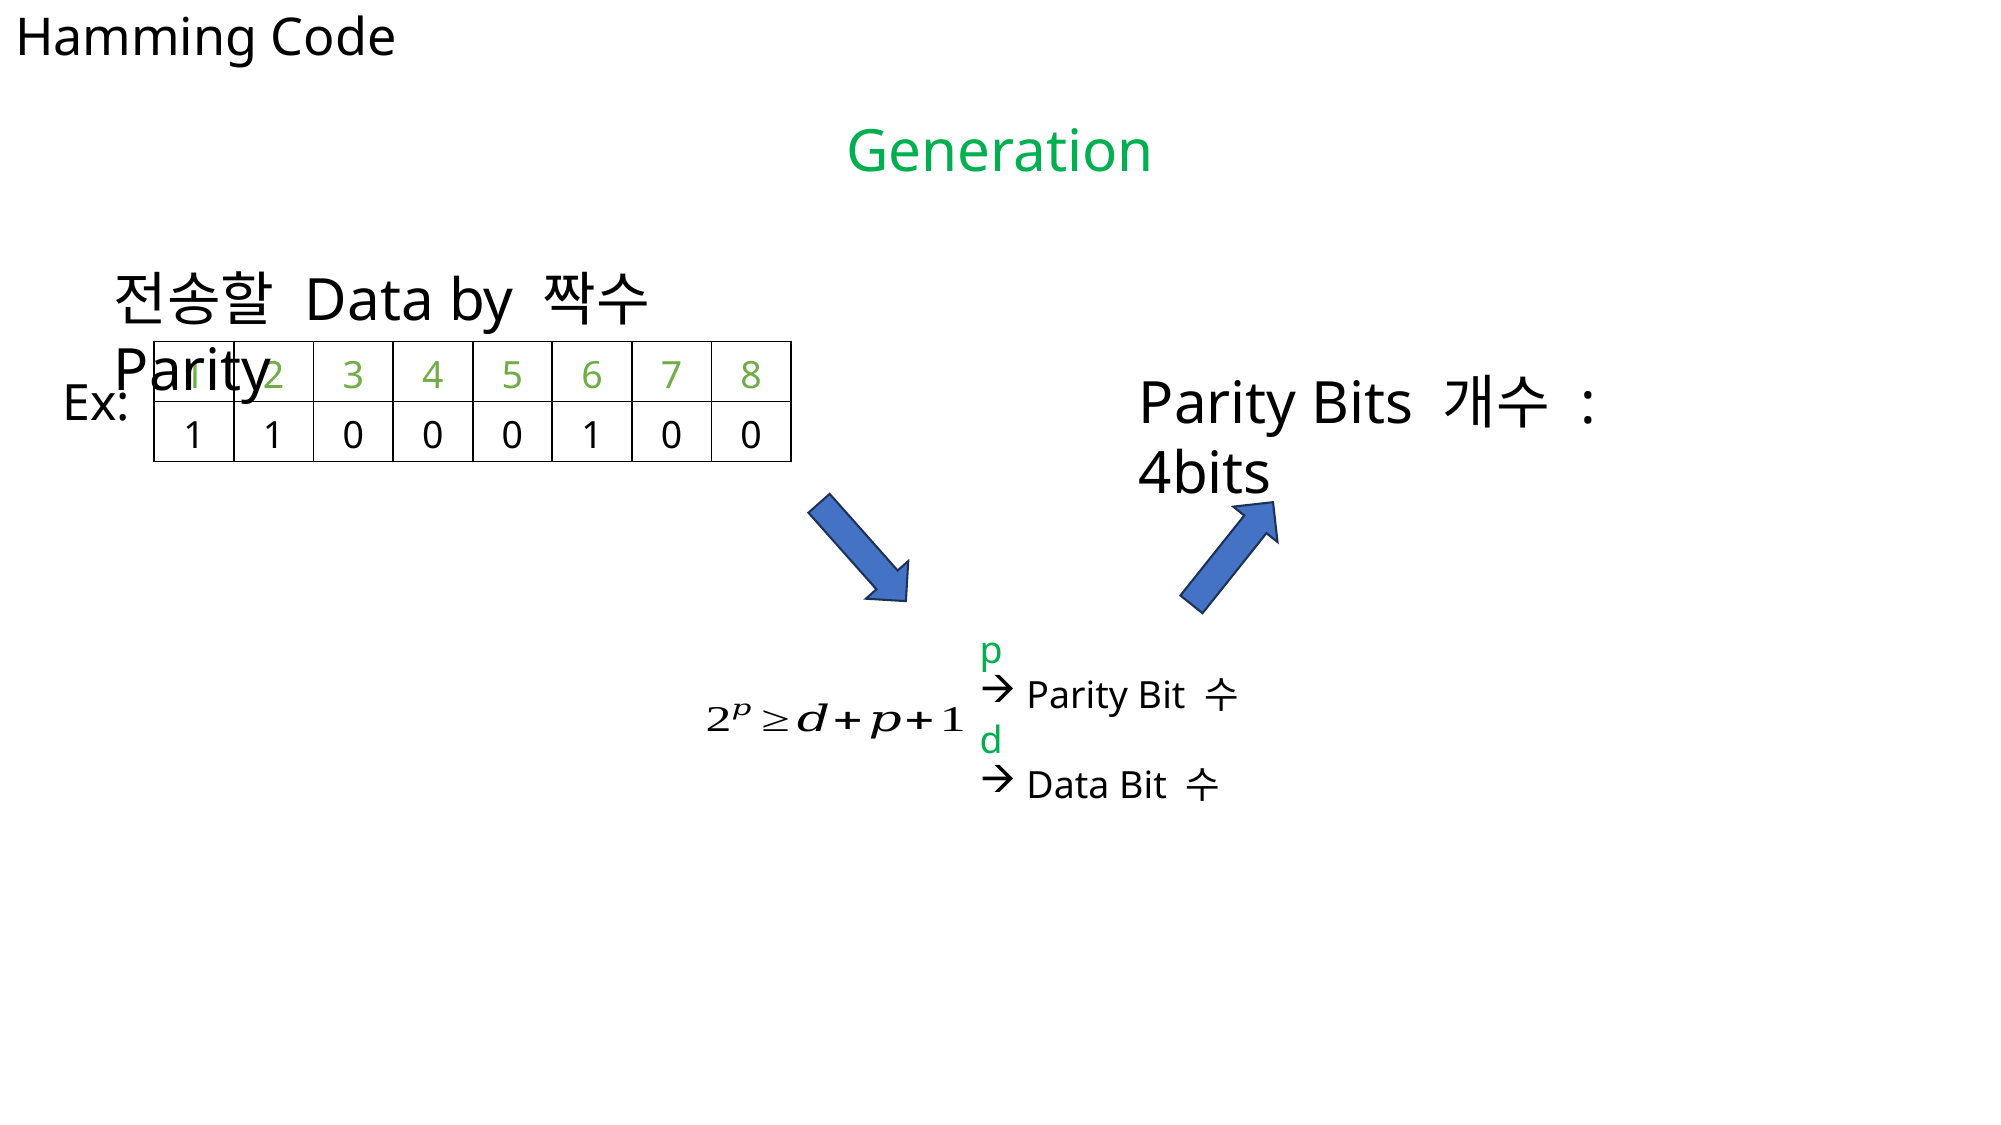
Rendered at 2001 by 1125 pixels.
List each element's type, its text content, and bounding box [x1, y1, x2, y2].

text_box Ex: [47, 363, 153, 438]
table_cell 0 [474, 410, 551, 461]
table_cell 1 [235, 410, 313, 461]
text_box p Parity Bit 수 d Data Bit 수 [964, 619, 1801, 814]
table_cell 0 [314, 410, 392, 461]
text_box Parity Bits 개수 : 4bits [1124, 357, 1744, 513]
table_cell 1 [553, 410, 631, 461]
table_cell 0 [633, 410, 711, 461]
text_box 전송할 Data by 짝수 Parity [99, 254, 846, 410]
text_box [1178, 501, 1279, 615]
text_box [807, 492, 910, 603]
title Hamming Code [0, 0, 1725, 78]
table_cell 0 [394, 410, 472, 461]
table_cell 1 [155, 410, 233, 461]
table_cell 0 [712, 410, 790, 461]
text_box Generation [812, 105, 1188, 191]
